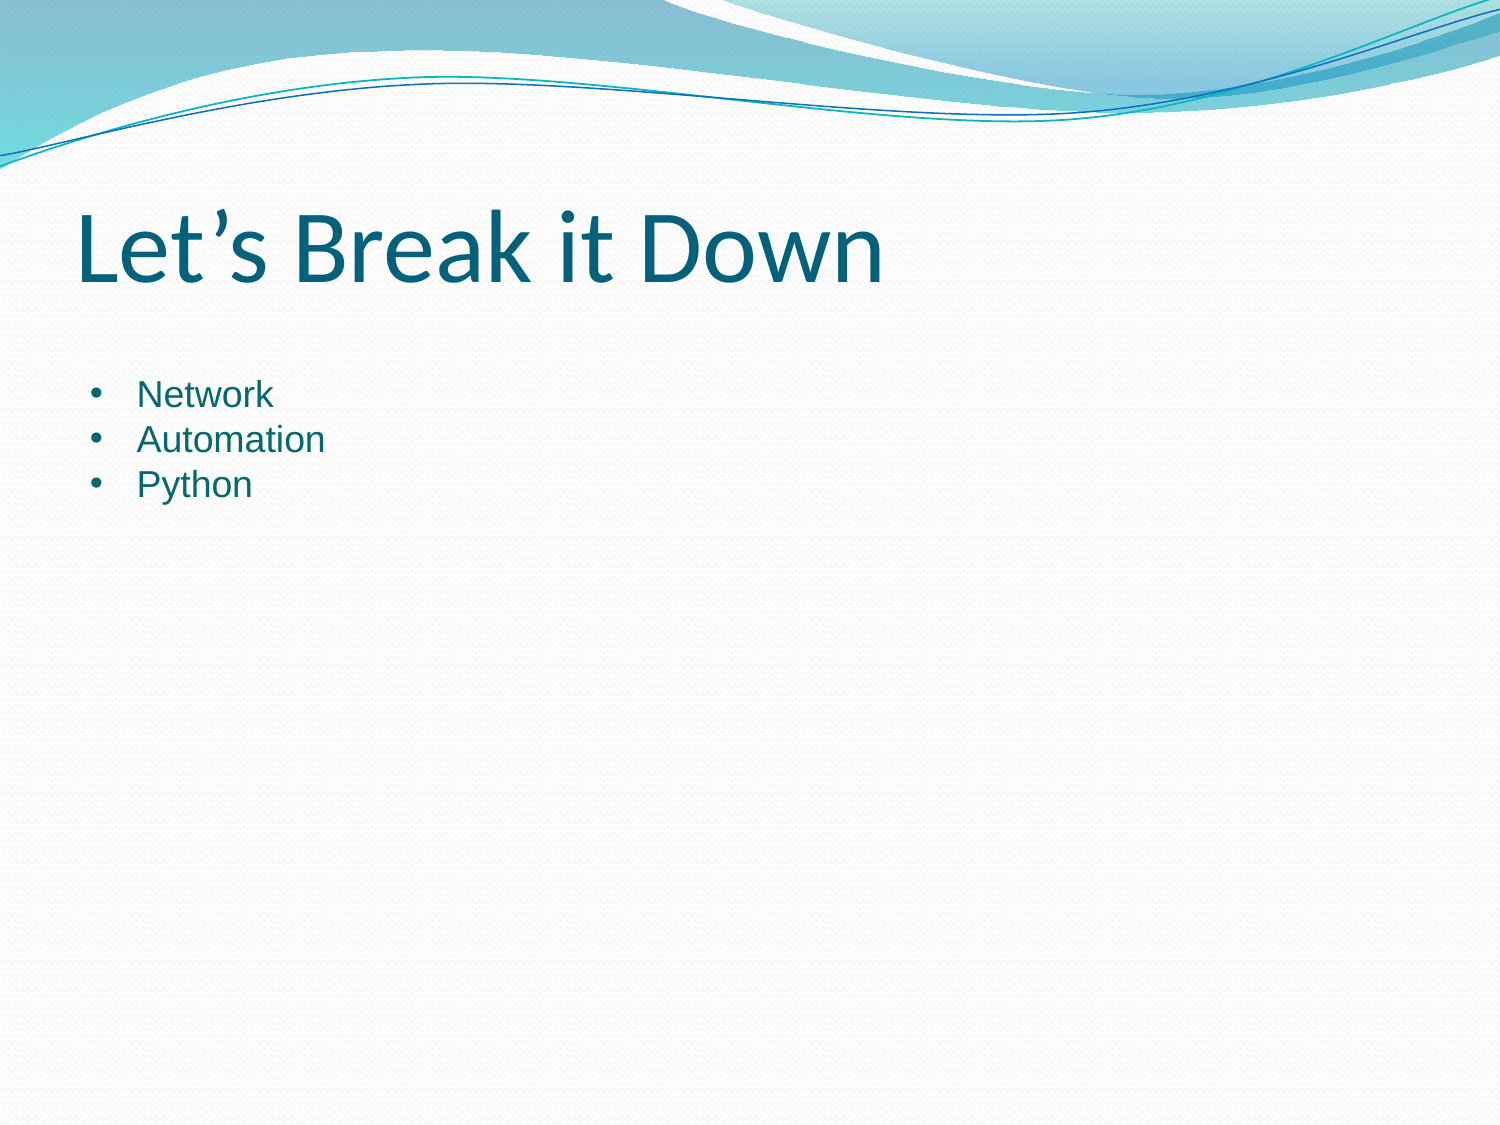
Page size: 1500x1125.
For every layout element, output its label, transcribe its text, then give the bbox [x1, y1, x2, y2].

title Let’s Break it Down [75, 115, 1438, 303]
text_box Network Automation Python [75, 362, 1463, 693]
